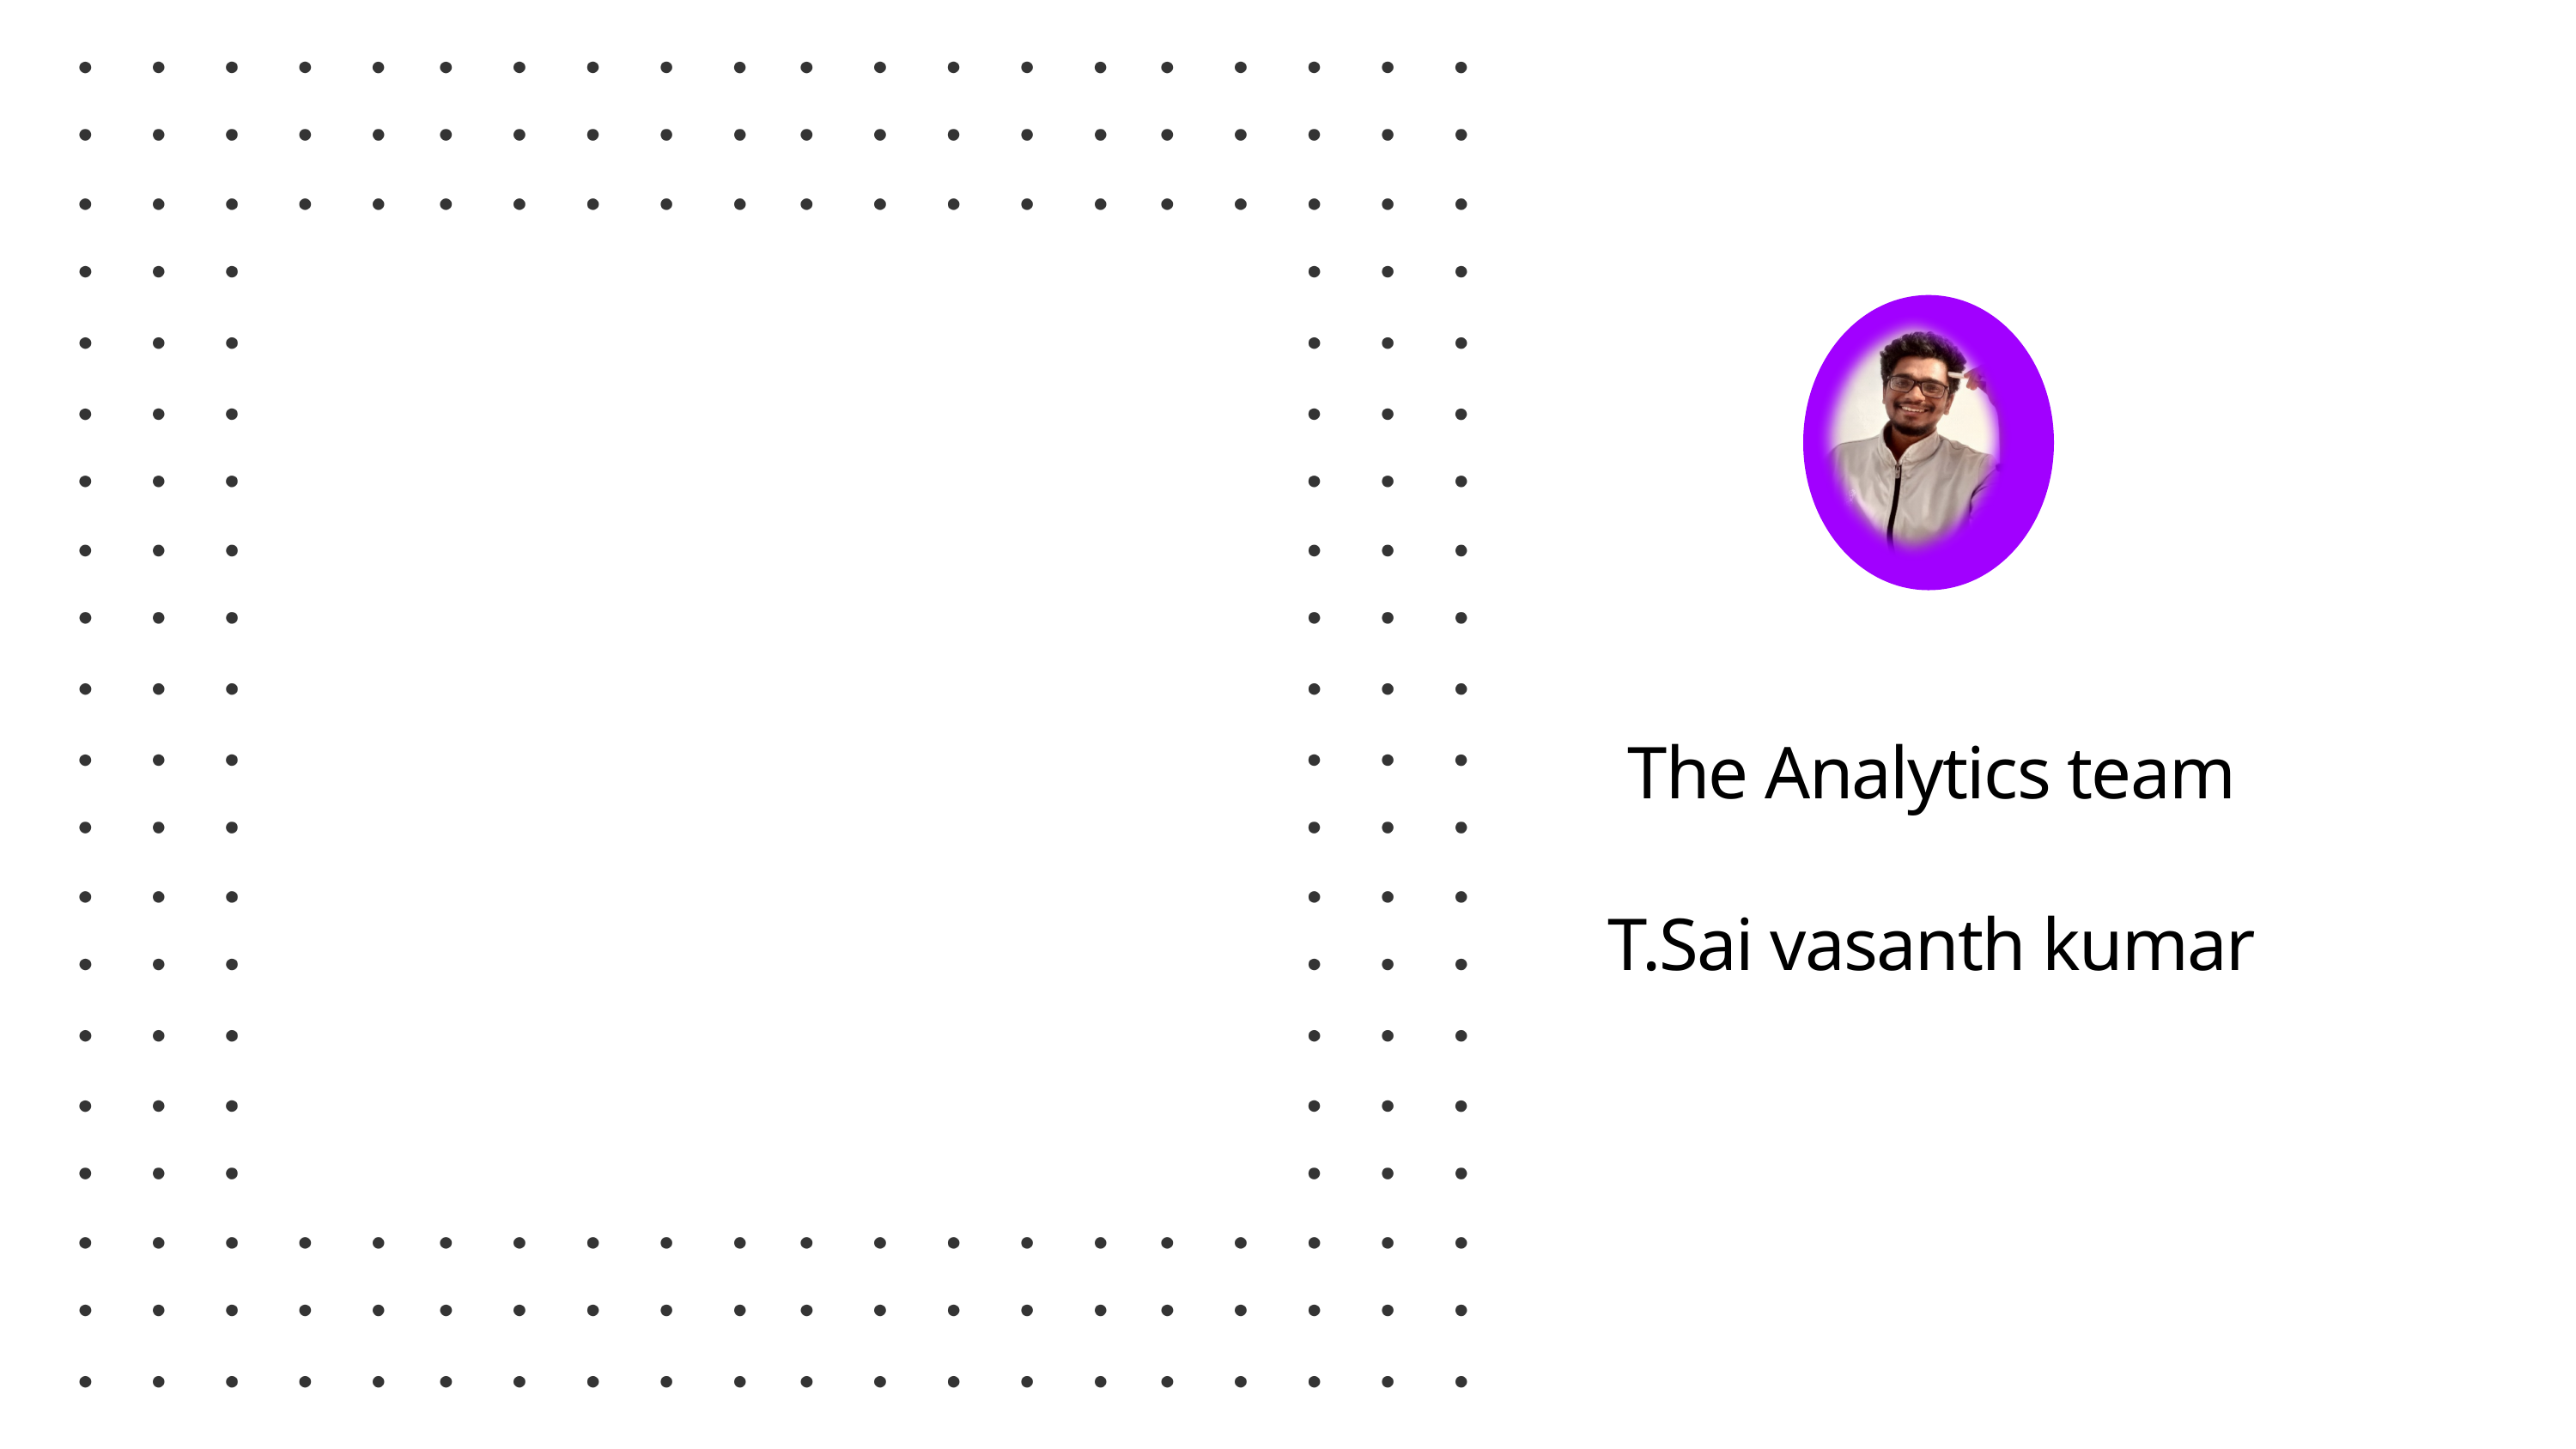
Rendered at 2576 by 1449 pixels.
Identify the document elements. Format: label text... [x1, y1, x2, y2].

text_box The Analytics team T.Sai vasanth kumar [1477, 641, 2426, 1157]
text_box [1802, 294, 2055, 591]
picture [1814, 311, 2014, 564]
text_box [70, 57, 1472, 1392]
